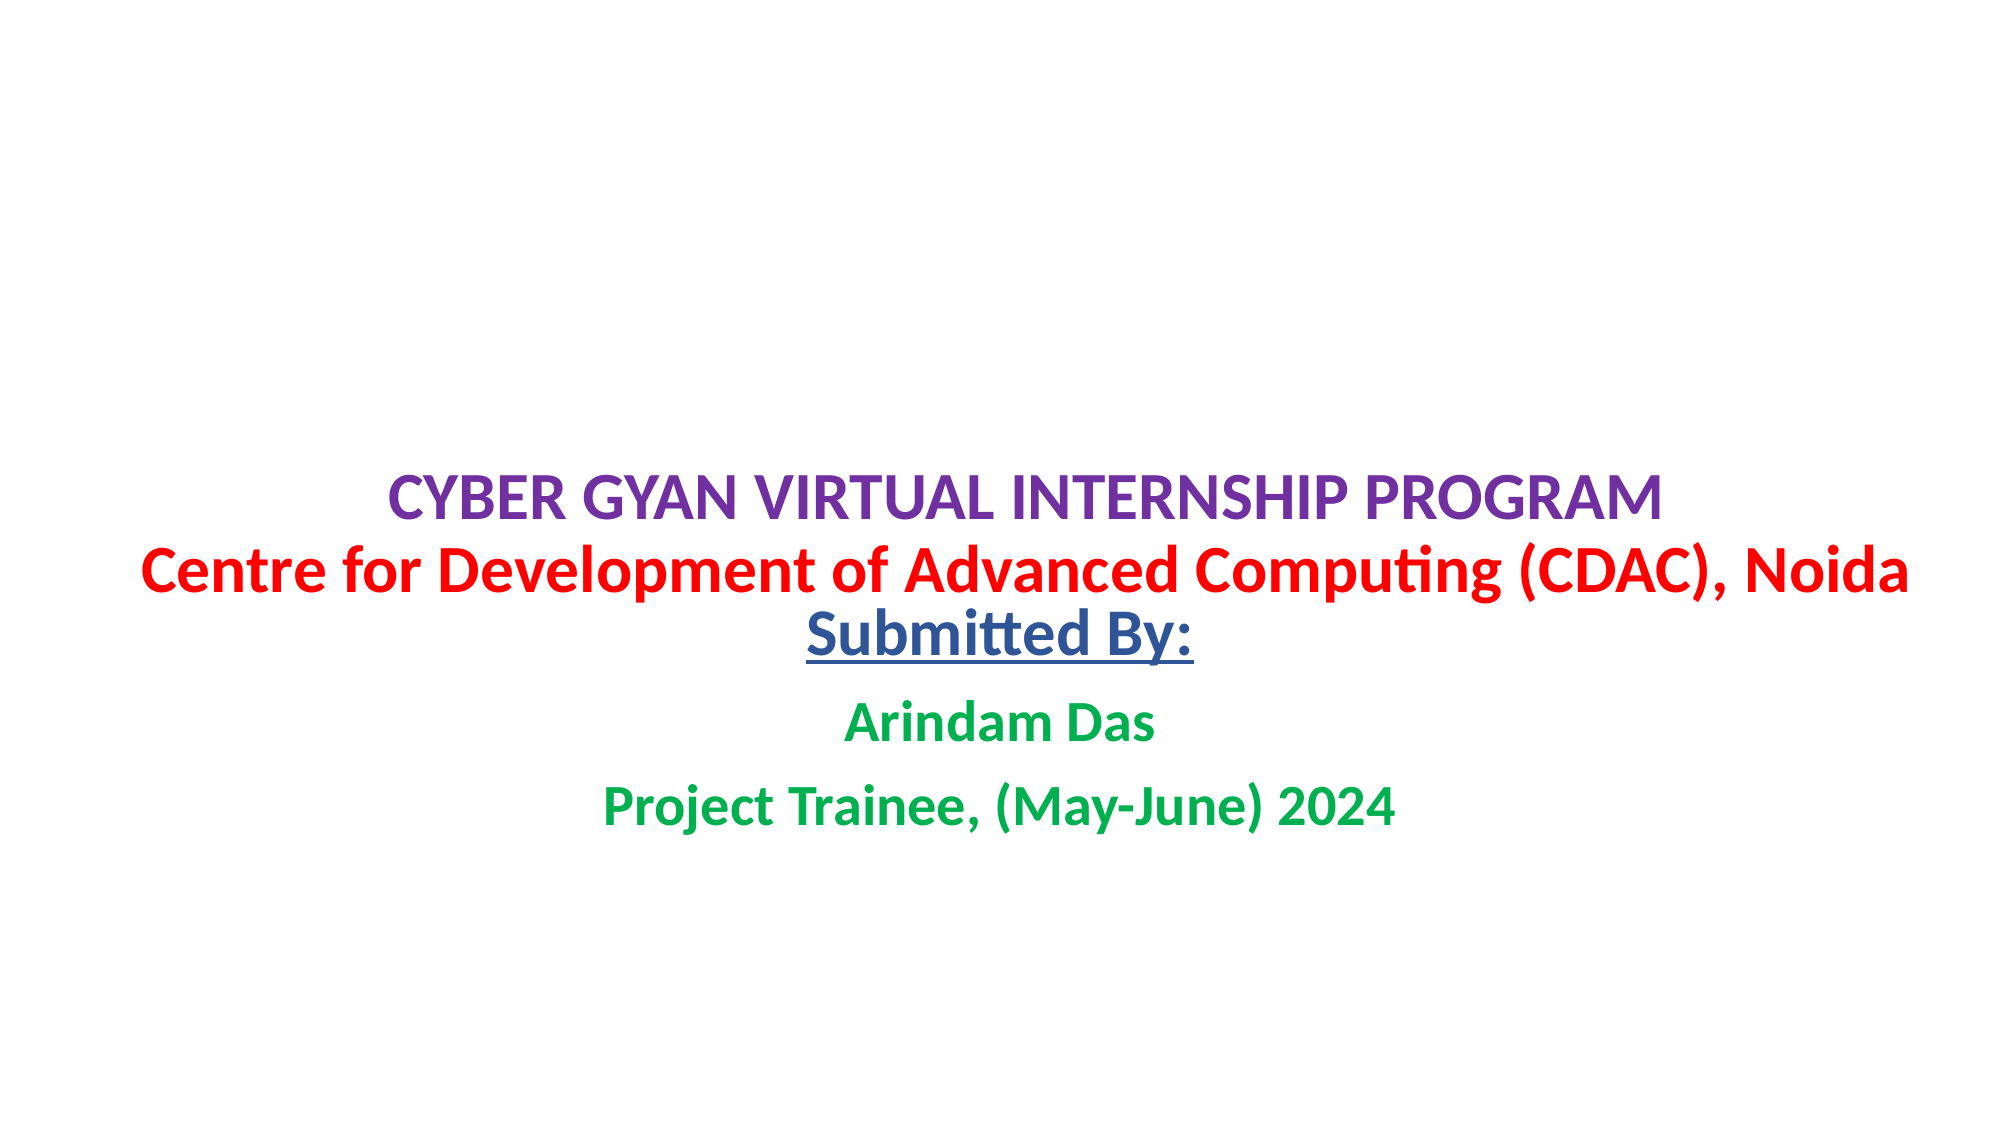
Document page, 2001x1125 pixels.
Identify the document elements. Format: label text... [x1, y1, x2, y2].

title CYBER GYAN VIRTUAL INTERNSHIP PROGRAM Centre for Development of Advanced Computing (CDAC), Noida [114, 304, 1940, 696]
subtitle Submitted By: Arindam Das Project Trainee, (May-June) 2024 [249, 590, 1750, 863]
